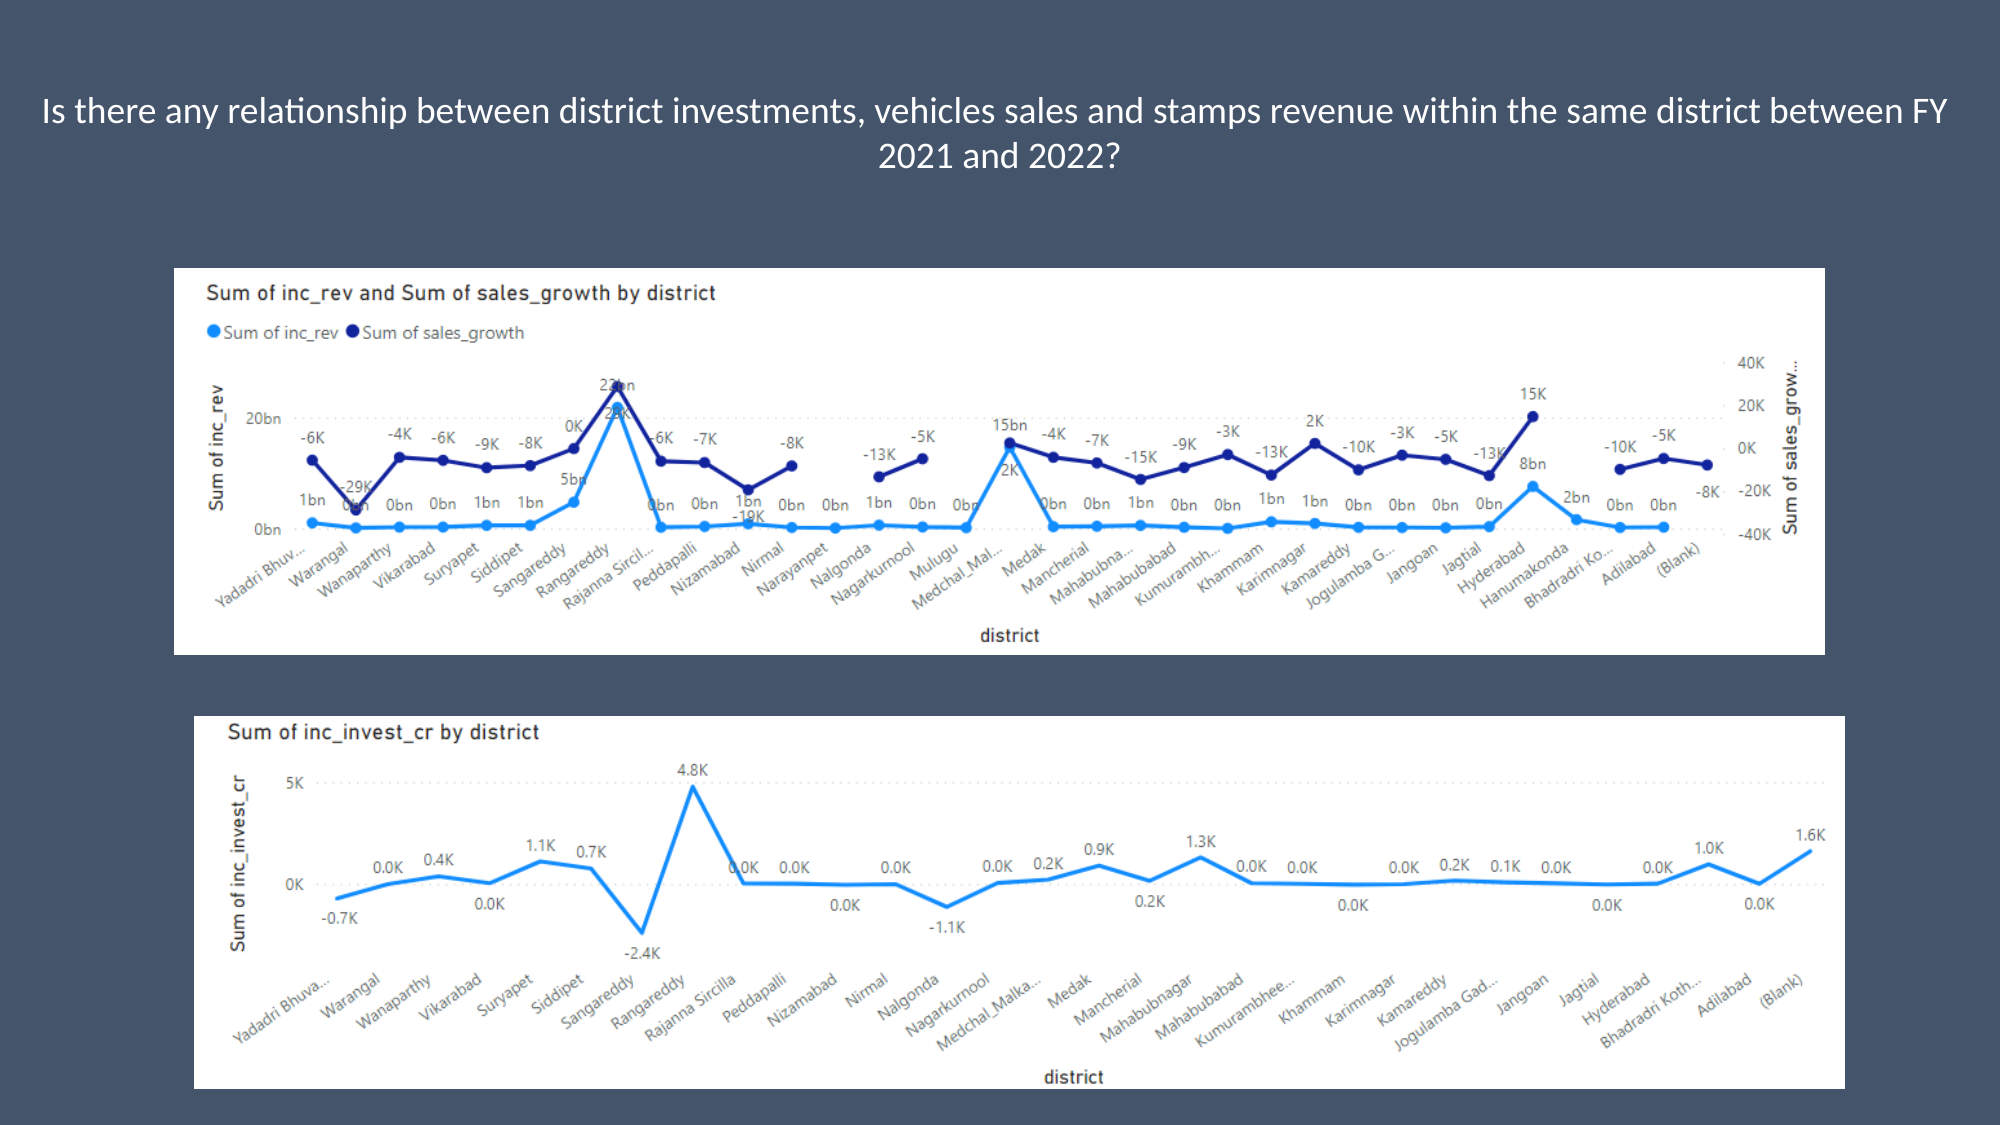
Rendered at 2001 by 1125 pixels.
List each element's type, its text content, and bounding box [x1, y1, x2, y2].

text_box Is there any relationship between district investments, vehicles sales and stamps revenue within the same district between FY 2021 and 2022? [26, 78, 1974, 184]
picture [174, 268, 1825, 655]
picture [194, 716, 1845, 1089]
